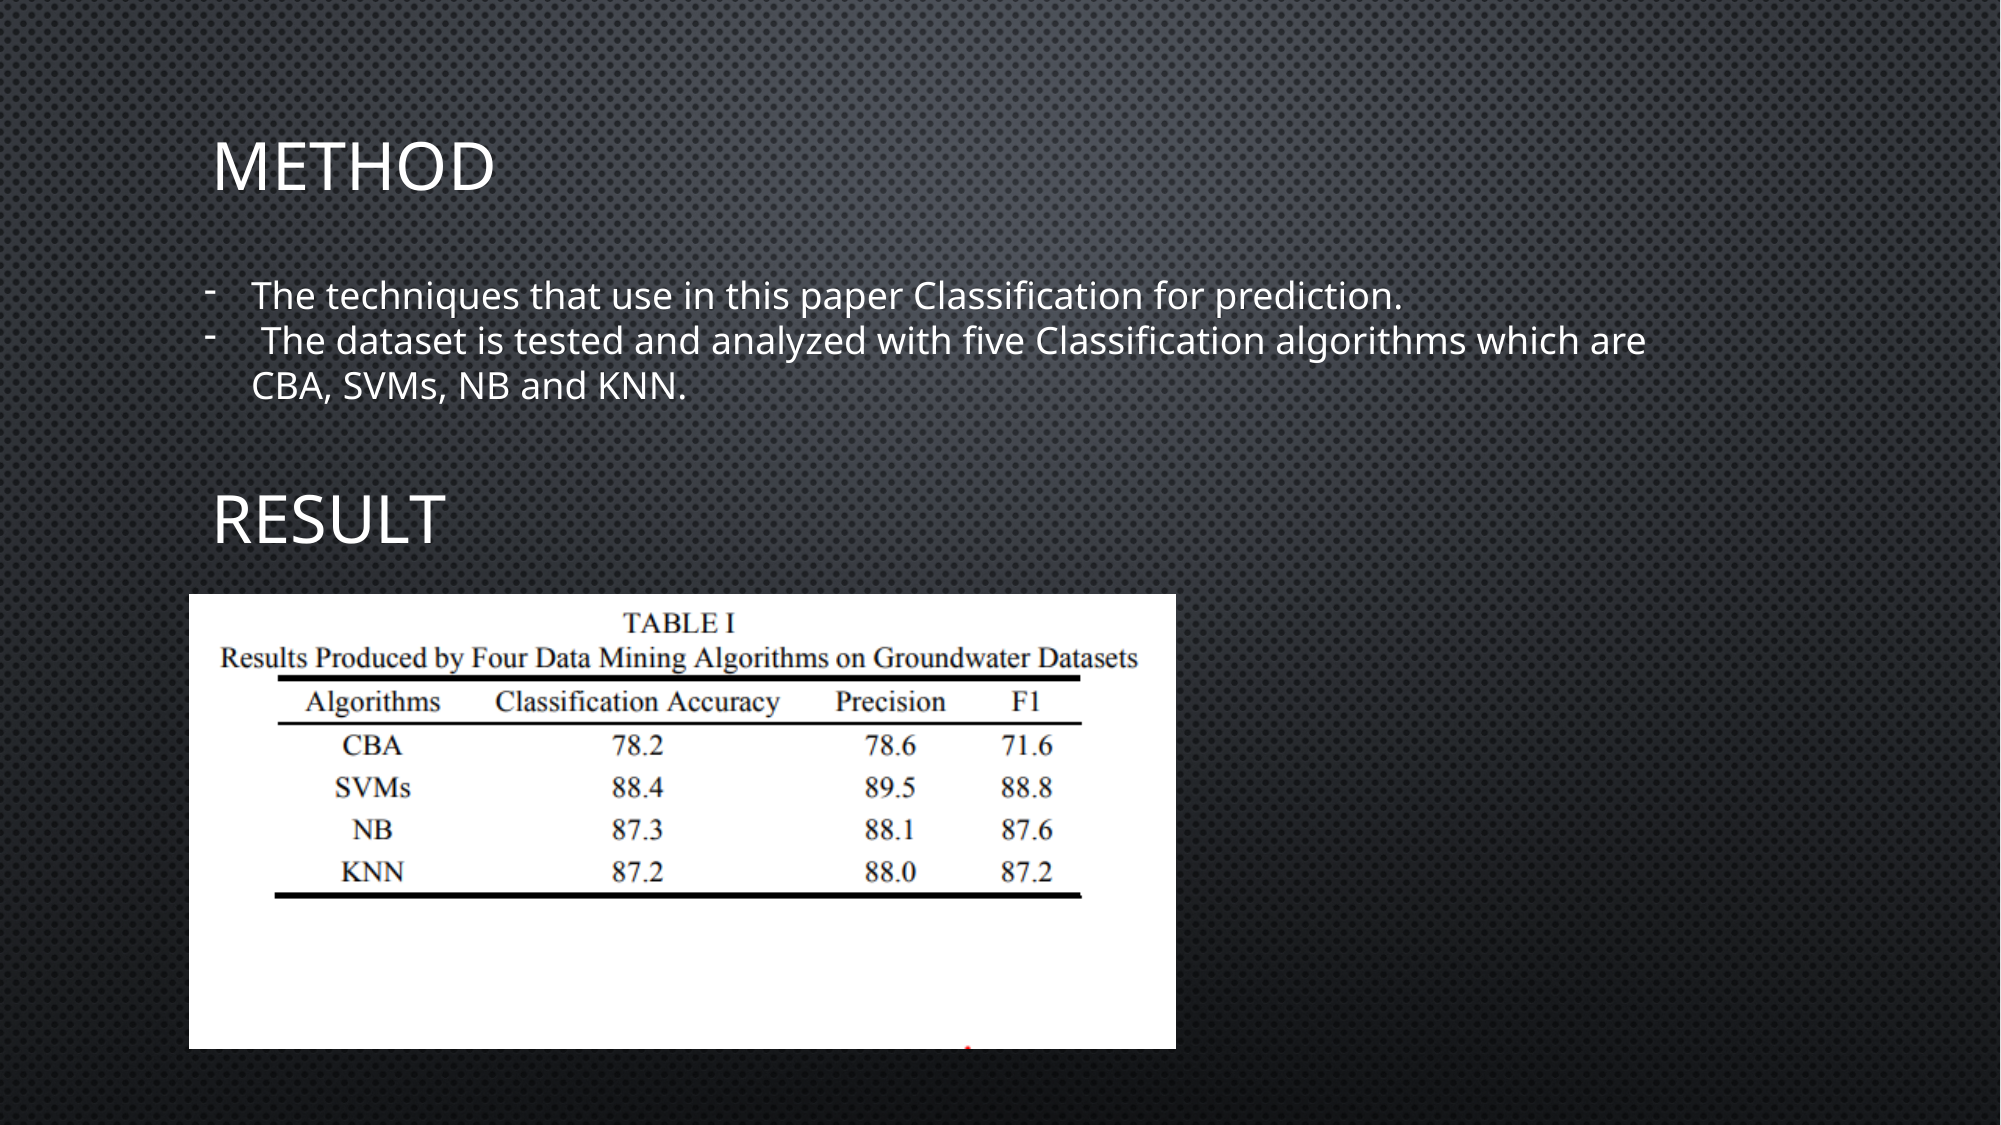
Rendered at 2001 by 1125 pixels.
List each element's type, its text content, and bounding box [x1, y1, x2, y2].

text_box Result [196, 439, 1822, 595]
text_box The techniques that use in this paper Classification for prediction. The dataset is tested and analyzed with five Classification algorithms which are CBA, SVMs, NB and KNN. [189, 264, 1666, 415]
title Method [196, 86, 1822, 242]
picture [189, 594, 1176, 1050]
